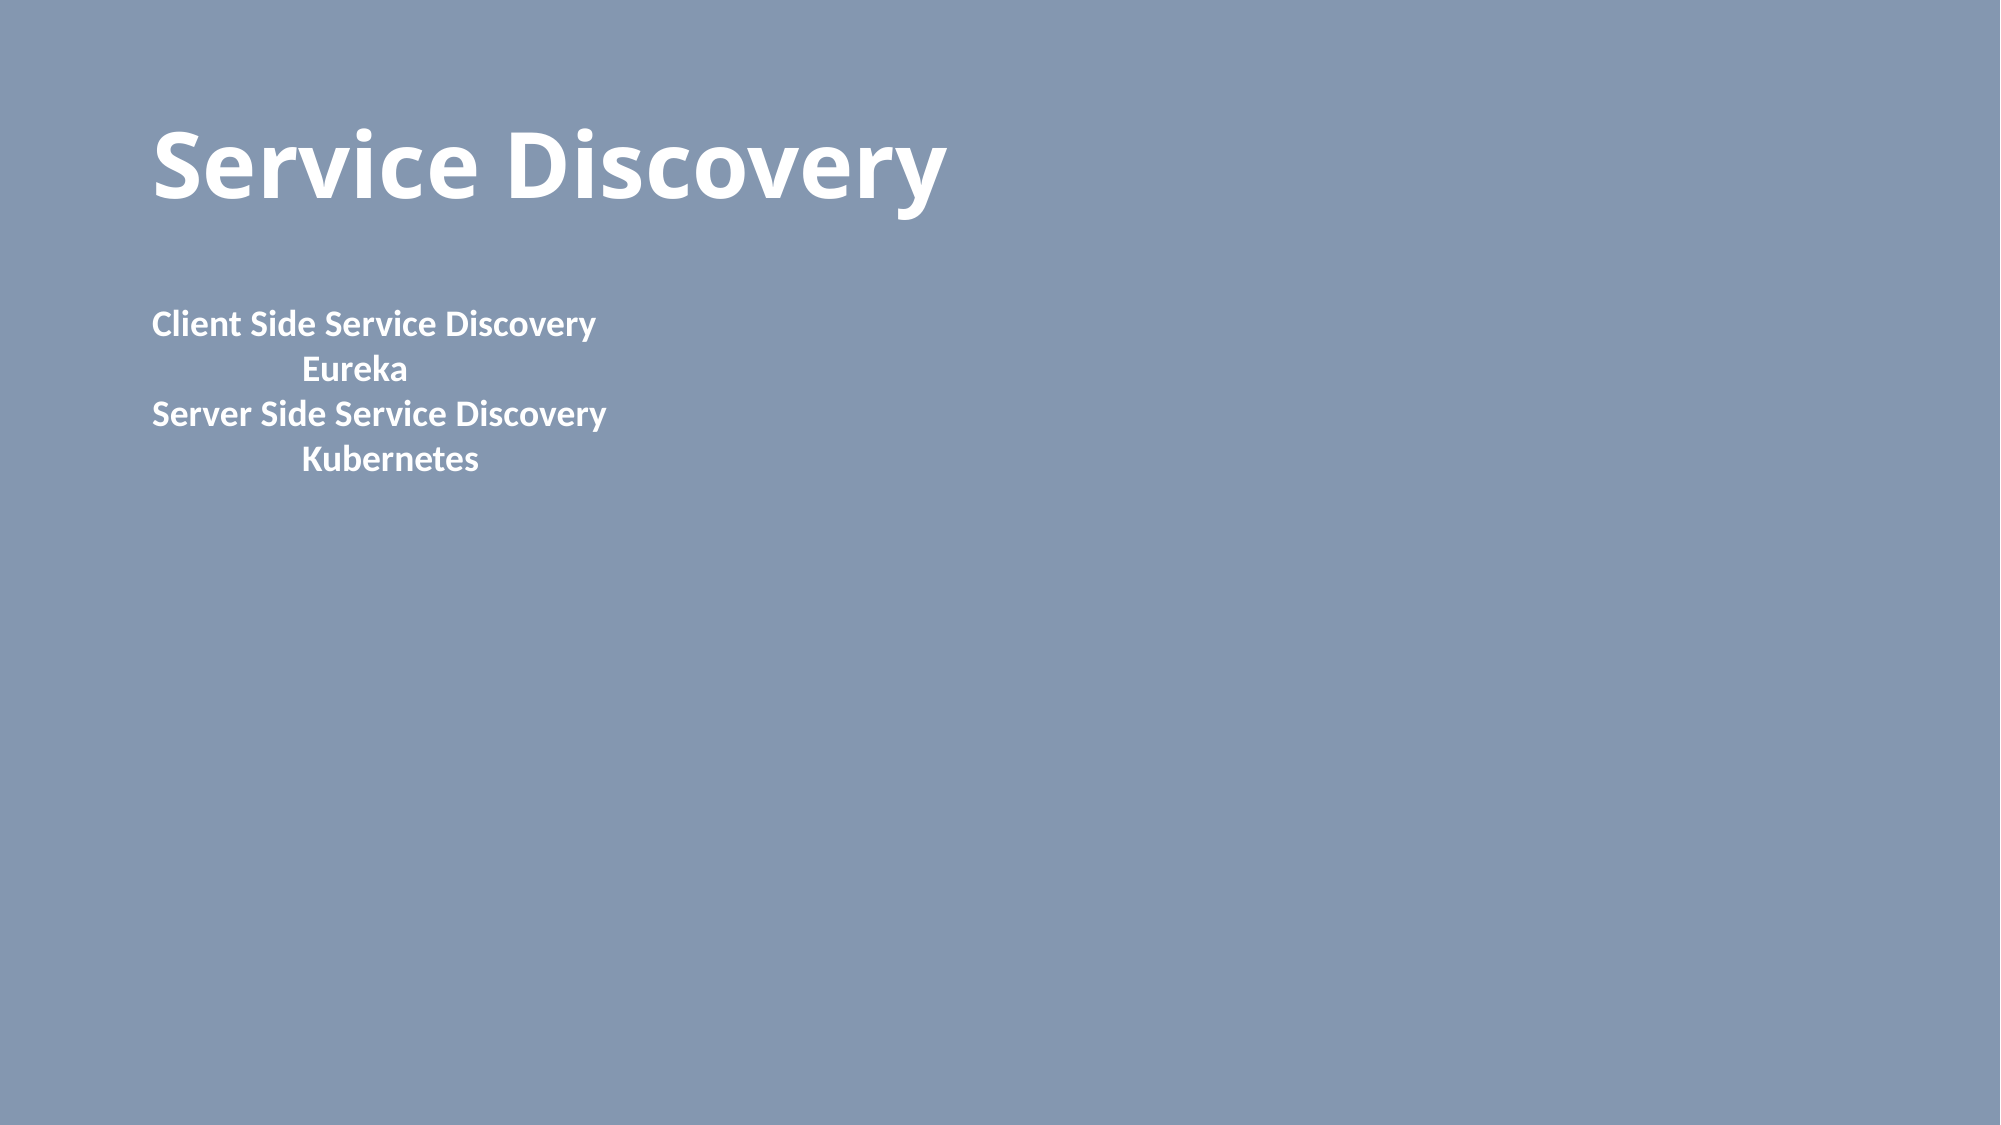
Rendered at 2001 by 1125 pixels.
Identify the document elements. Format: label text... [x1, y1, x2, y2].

title Service Discovery [137, 59, 1959, 278]
text_box Client Side Service Discovery Eureka Server Side Service Discovery Kubernetes [137, 291, 1863, 487]
